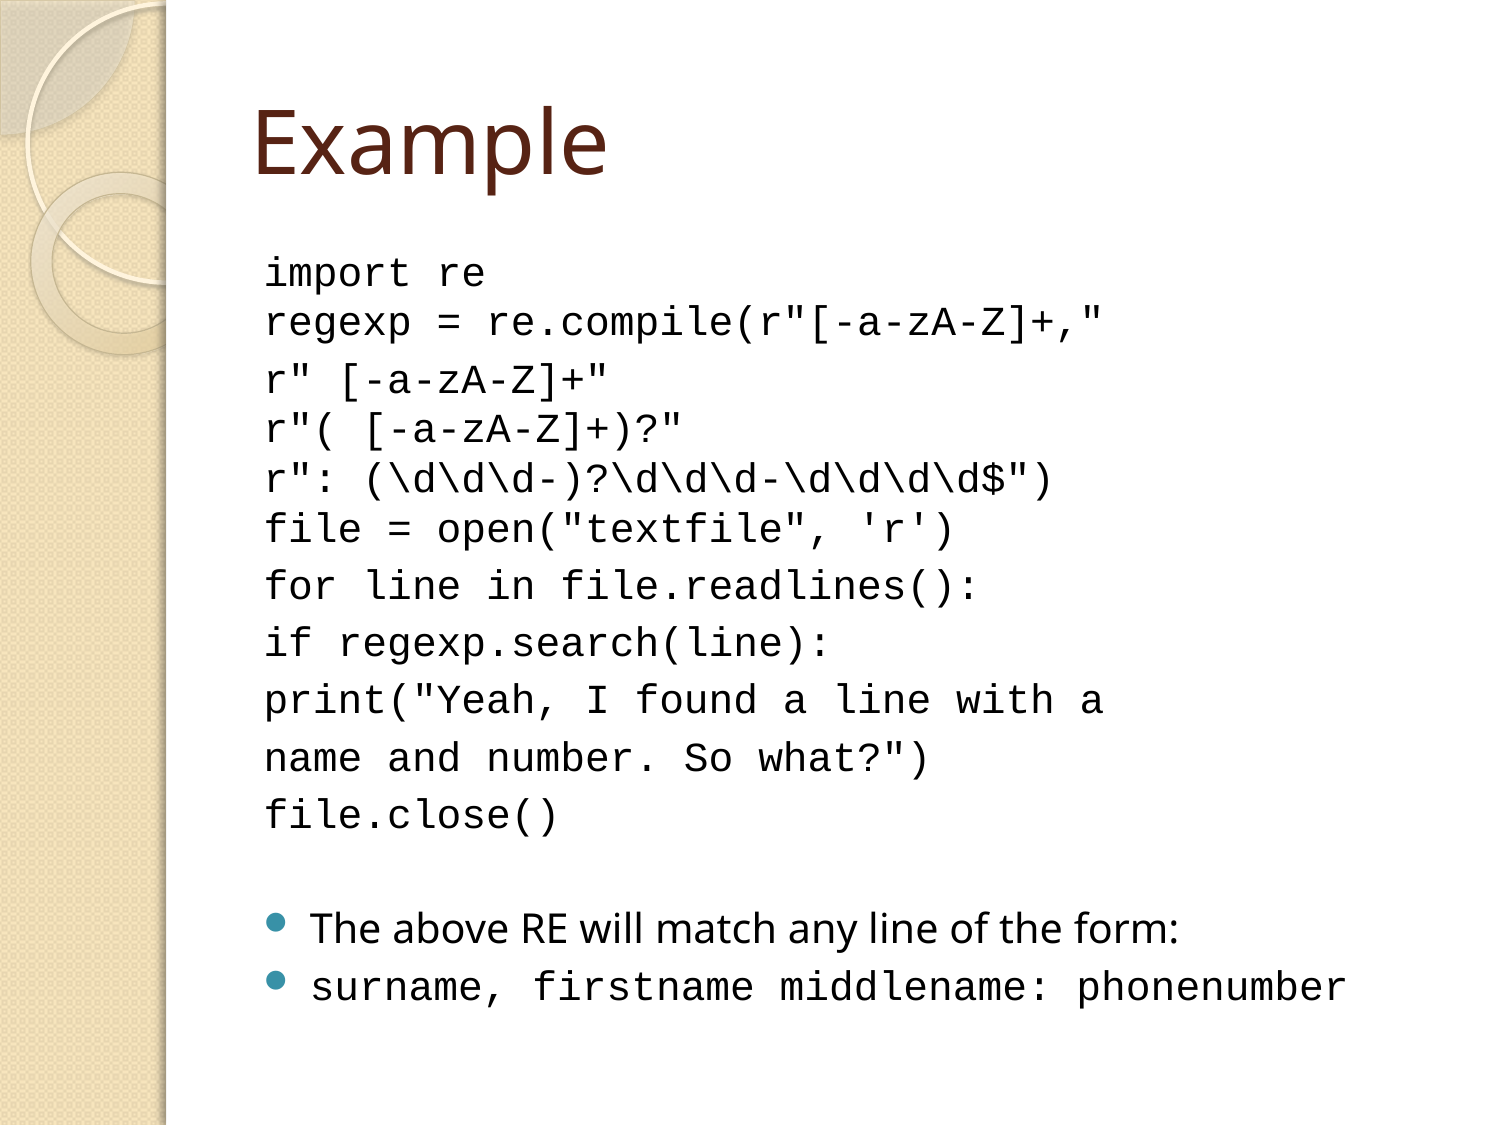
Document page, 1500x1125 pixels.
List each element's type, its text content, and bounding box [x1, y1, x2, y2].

title Example [235, 45, 1466, 233]
list import re regexp = re.compile(r"[-a-zA-Z]+," r" [-a-zA-Z]+" r"( [-a-zA-Z]+)?" r": (\d\d\d-)?\d\d\d-\d\d\d\d$") file = open("textfile", 'r') for line in file.readlines(): if regexp.search(line): print("Yeah, I found a line with a name and number. So what?") file.close() The above RE will match any line of the form: surname, firstname middlename: phonenumber [235, 237, 1466, 1025]
